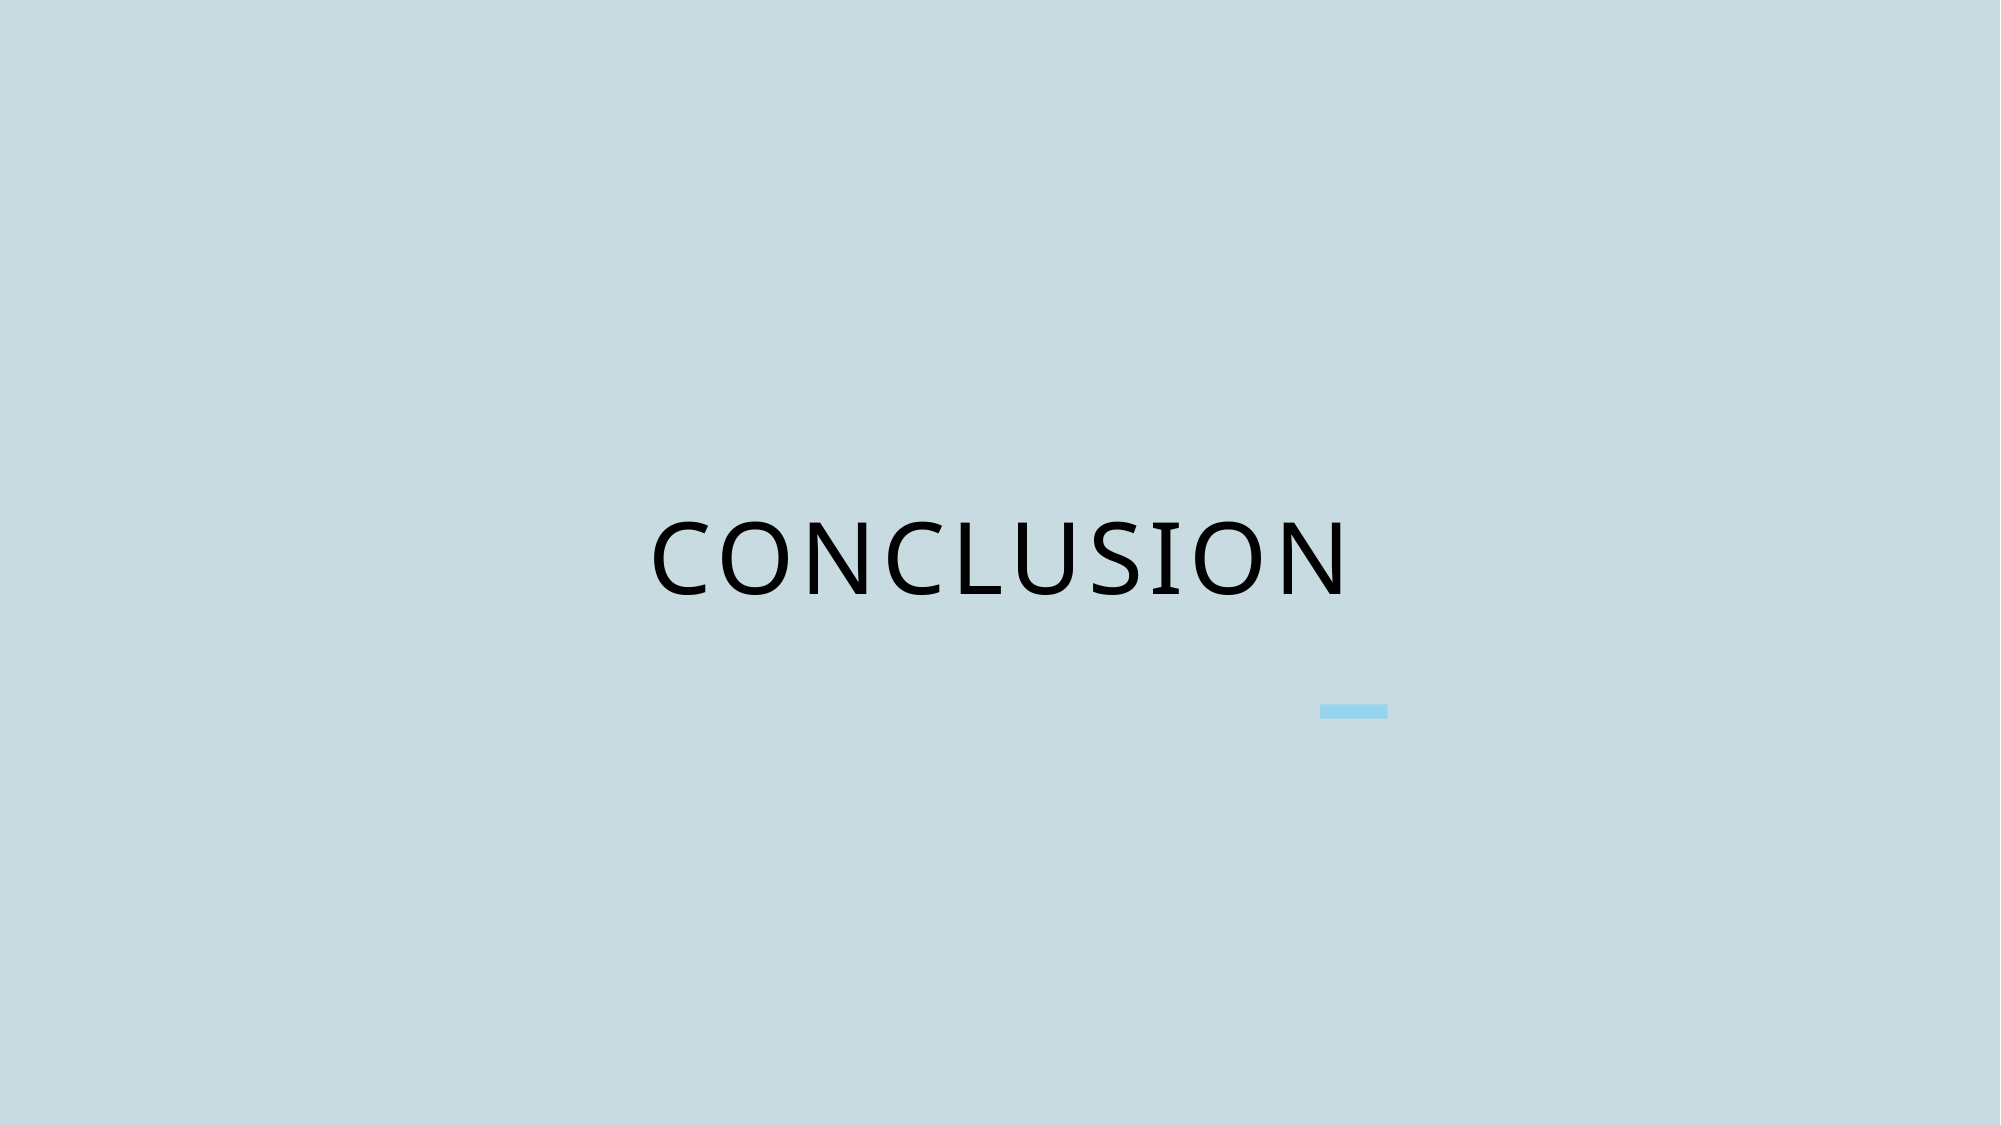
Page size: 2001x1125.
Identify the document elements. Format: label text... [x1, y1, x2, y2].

title Conclusion [334, 525, 1666, 600]
